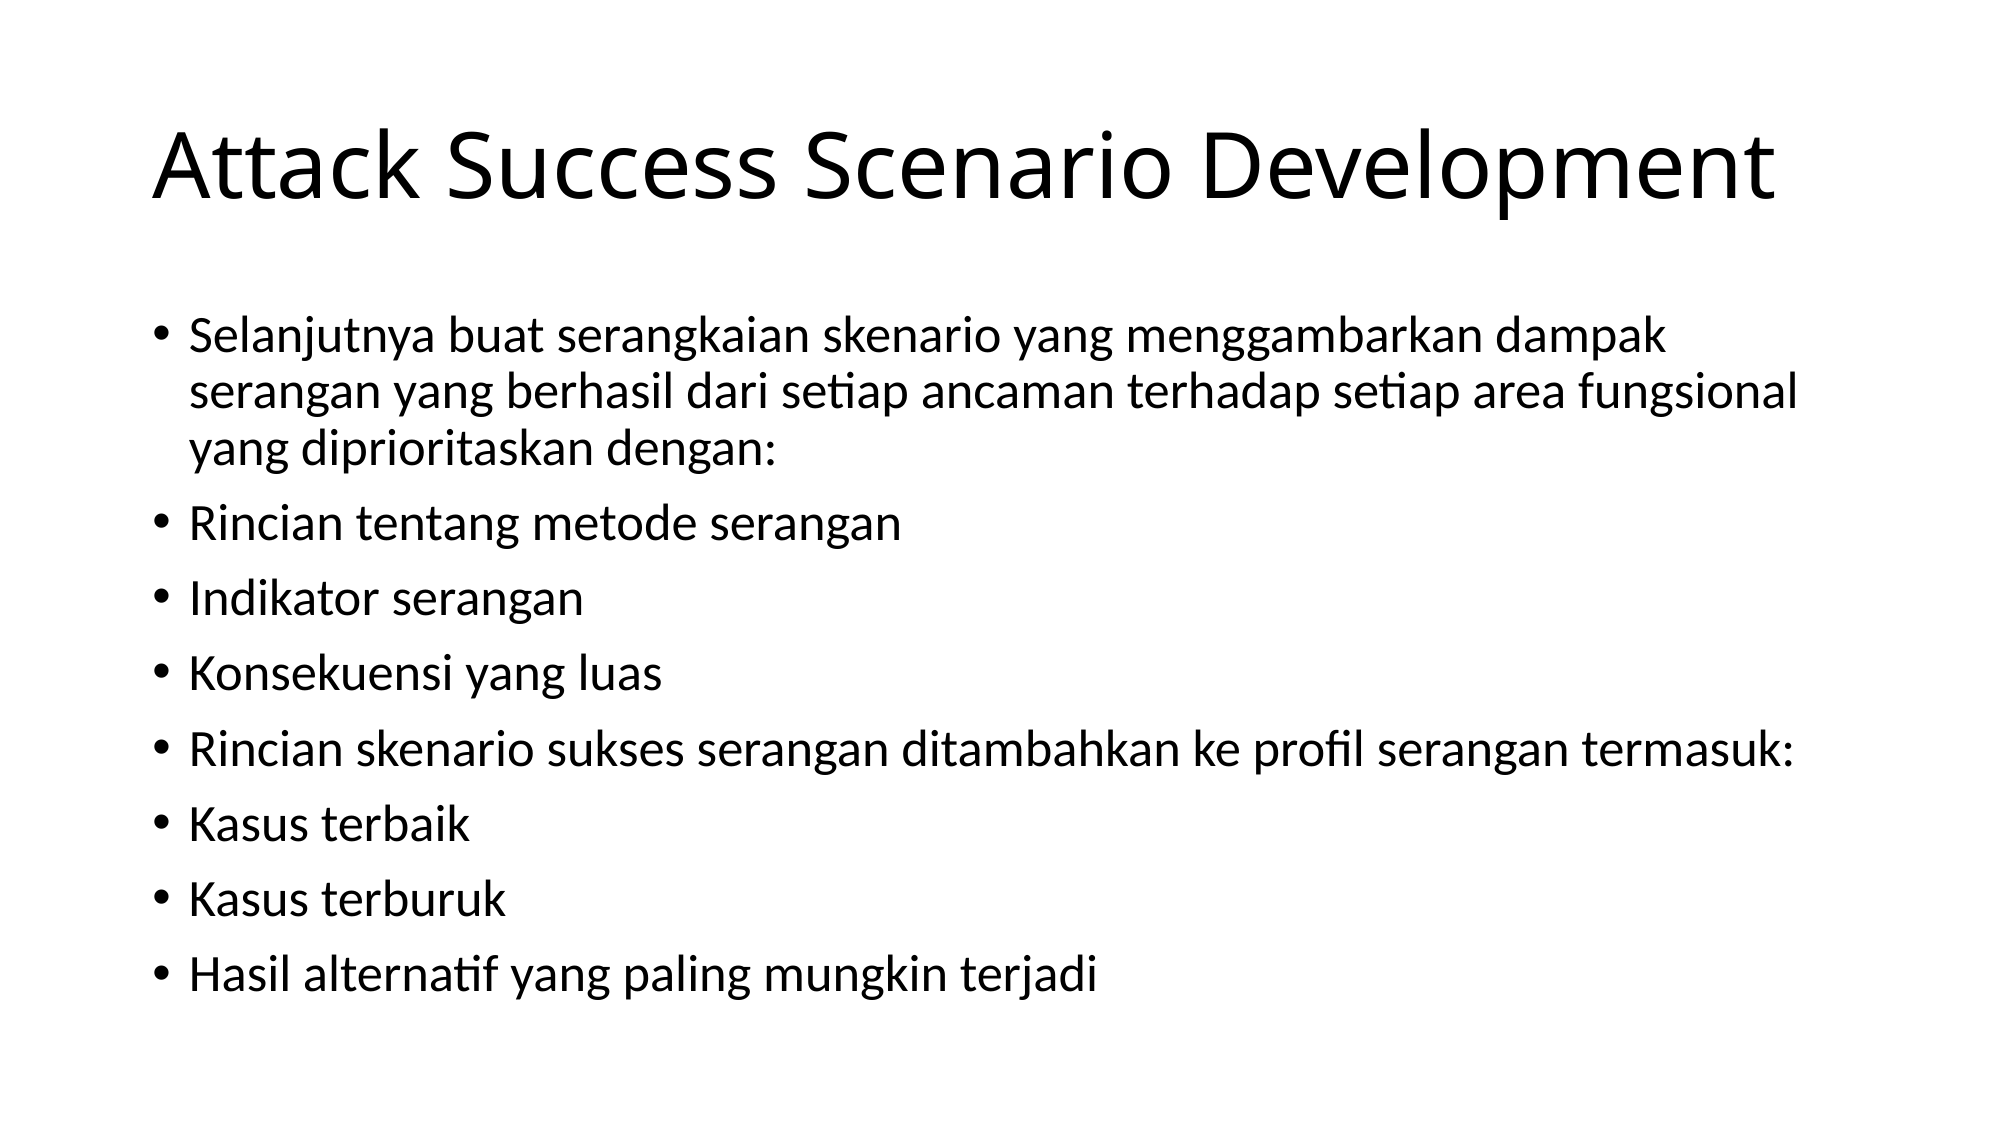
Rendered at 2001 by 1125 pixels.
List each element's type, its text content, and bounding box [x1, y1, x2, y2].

title Attack Success Scenario Development [137, 59, 1863, 278]
list Selanjutnya buat serangkaian skenario yang menggambarkan dampak serangan yang berhasil dari setiap ancaman terhadap setiap area fungsional yang diprioritaskan dengan: Rincian tentang metode serangan Indikator serangan Konsekuensi yang luas Rincian skenario sukses serangan ditambahkan ke profil serangan termasuk: Kasus terbaik Kasus terburuk Hasil alternatif yang paling mungkin terjadi [137, 299, 1863, 1014]
